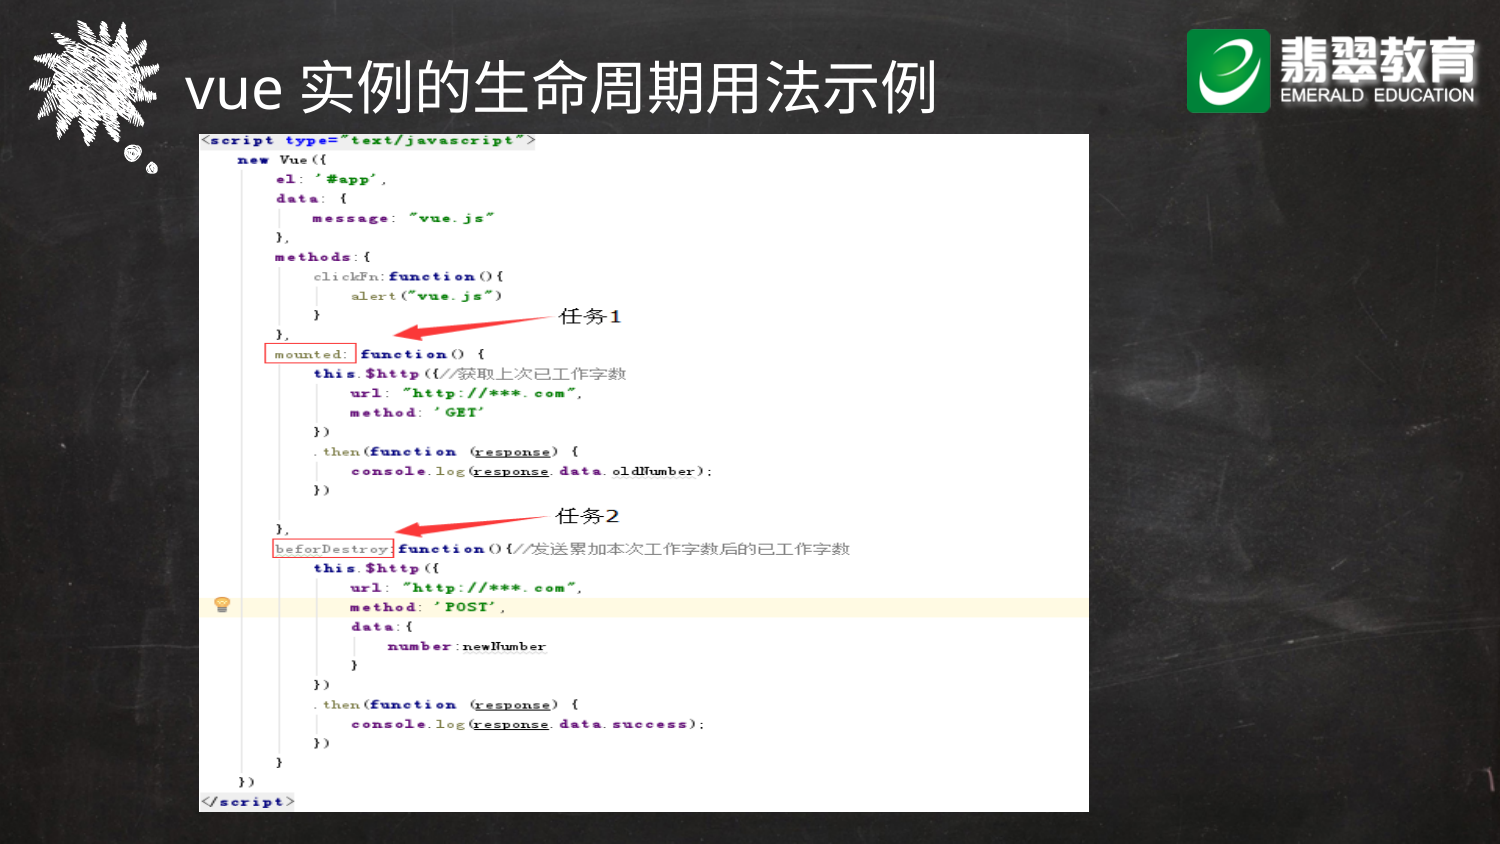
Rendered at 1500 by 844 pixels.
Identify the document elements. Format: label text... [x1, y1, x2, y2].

picture [0, 0, 1500, 844]
text_box vue实例的生命周期用法示例 [171, 43, 1117, 129]
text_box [29, 19, 160, 174]
